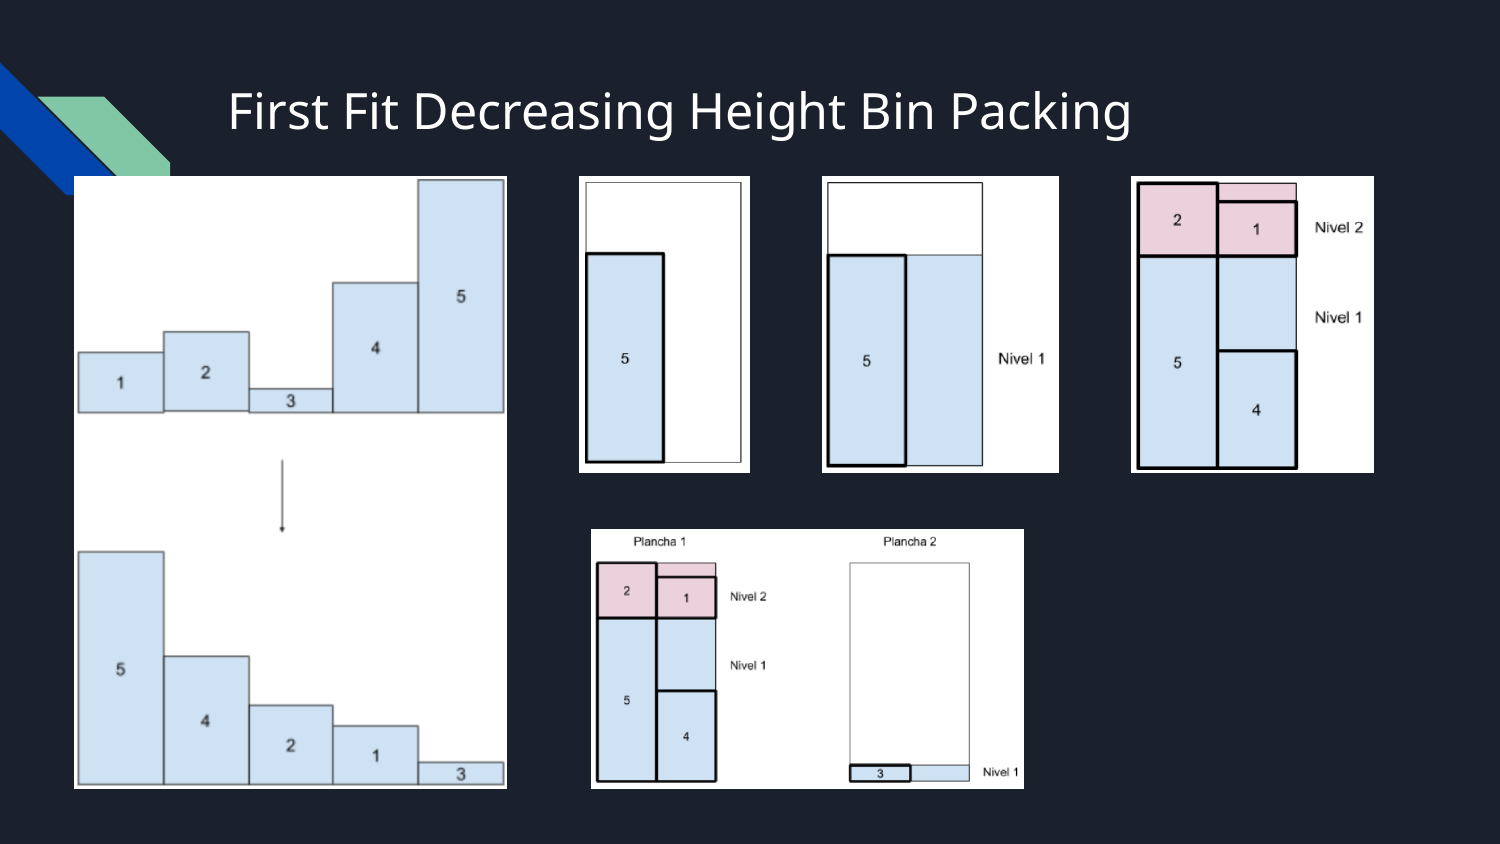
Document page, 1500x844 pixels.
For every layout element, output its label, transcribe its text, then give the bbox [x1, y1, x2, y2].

picture [1131, 176, 1374, 473]
picture [822, 176, 1060, 473]
picture [579, 176, 751, 473]
title First Fit Decreasing Height Bin Packing [212, 64, 1368, 215]
picture [73, 176, 508, 789]
picture [590, 529, 1025, 789]
